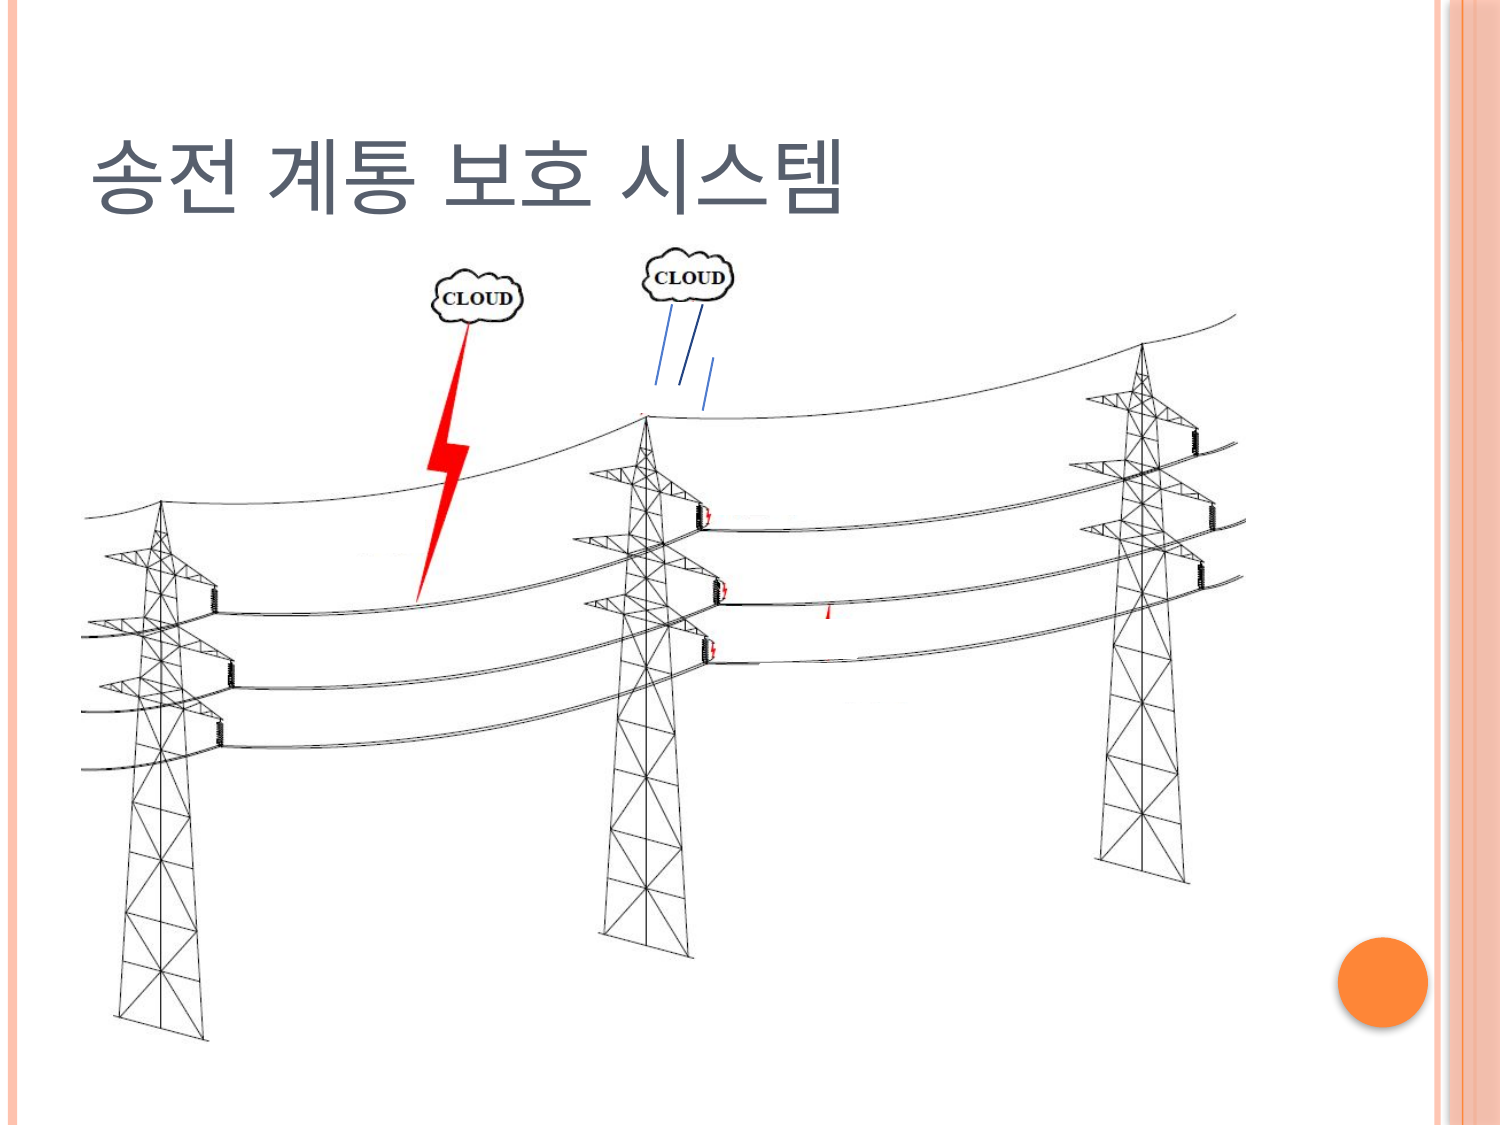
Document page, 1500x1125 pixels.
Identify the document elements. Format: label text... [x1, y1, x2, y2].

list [81, 244, 1247, 1045]
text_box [702, 356, 714, 412]
title 송전 계통 보호 시스템 [75, 45, 1300, 233]
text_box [678, 303, 704, 386]
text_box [654, 303, 673, 386]
